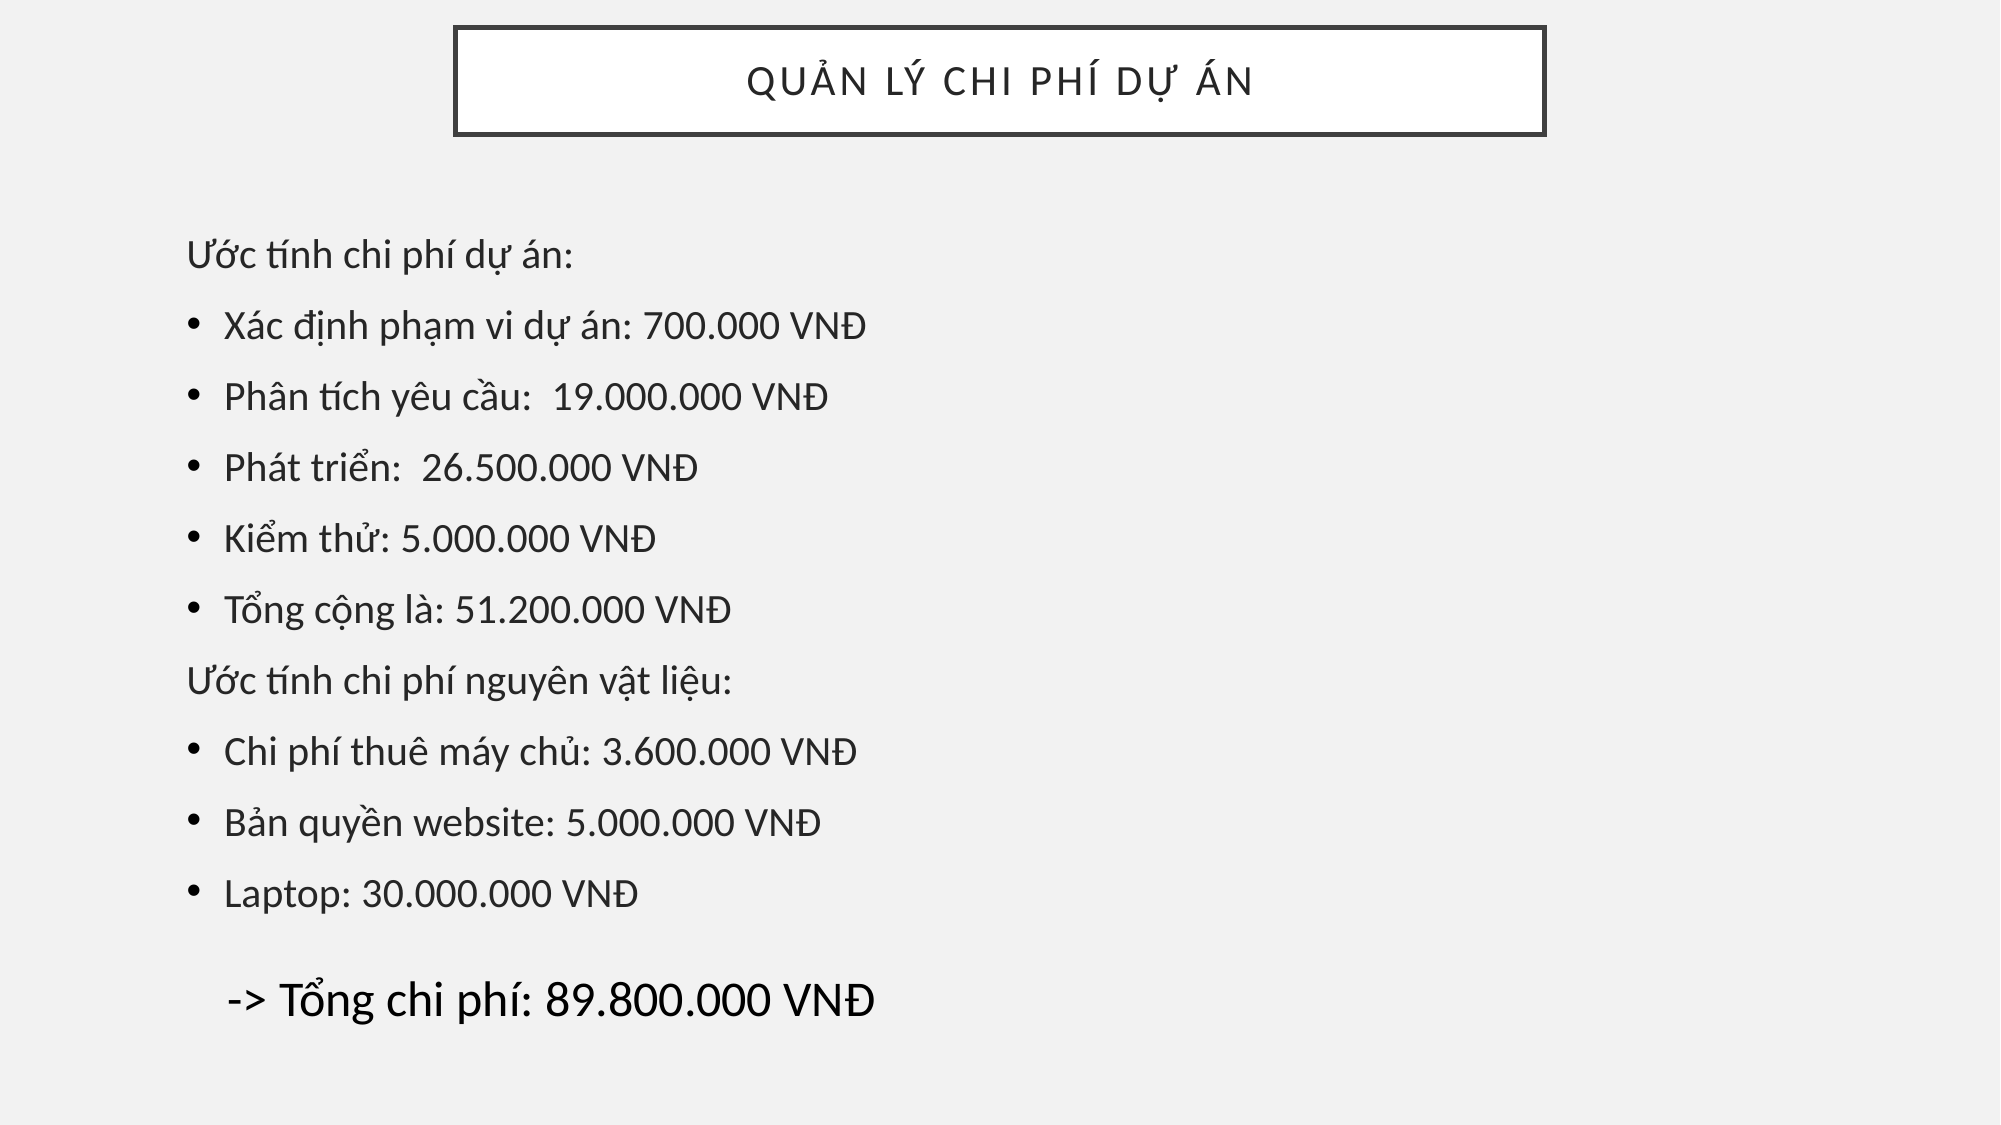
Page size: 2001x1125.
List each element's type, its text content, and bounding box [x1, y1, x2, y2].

list Ước tính chi phí dự án: Xác định phạm vi dự án: 700.000 VNĐ Phân tích yêu cầu: 19.000.000 VNĐ Phát triển: 26.500.000 VNĐ Kiểm thử: 5.000.000 VNĐ Tổng cộng là: 51.200.000 VNĐ Ước tính chi phí nguyên vật liệu: Chi phí thuê máy chủ: 3.600.000 VNĐ Bản quyền website: 5.000.000 VNĐ Laptop: 30.000.000 VNĐ [171, 219, 1634, 942]
text_box -> Tổng chi phí: 89.800.000 VNĐ [213, 958, 1059, 1034]
title Quản lý Chi phí dự án [453, 25, 1547, 137]
